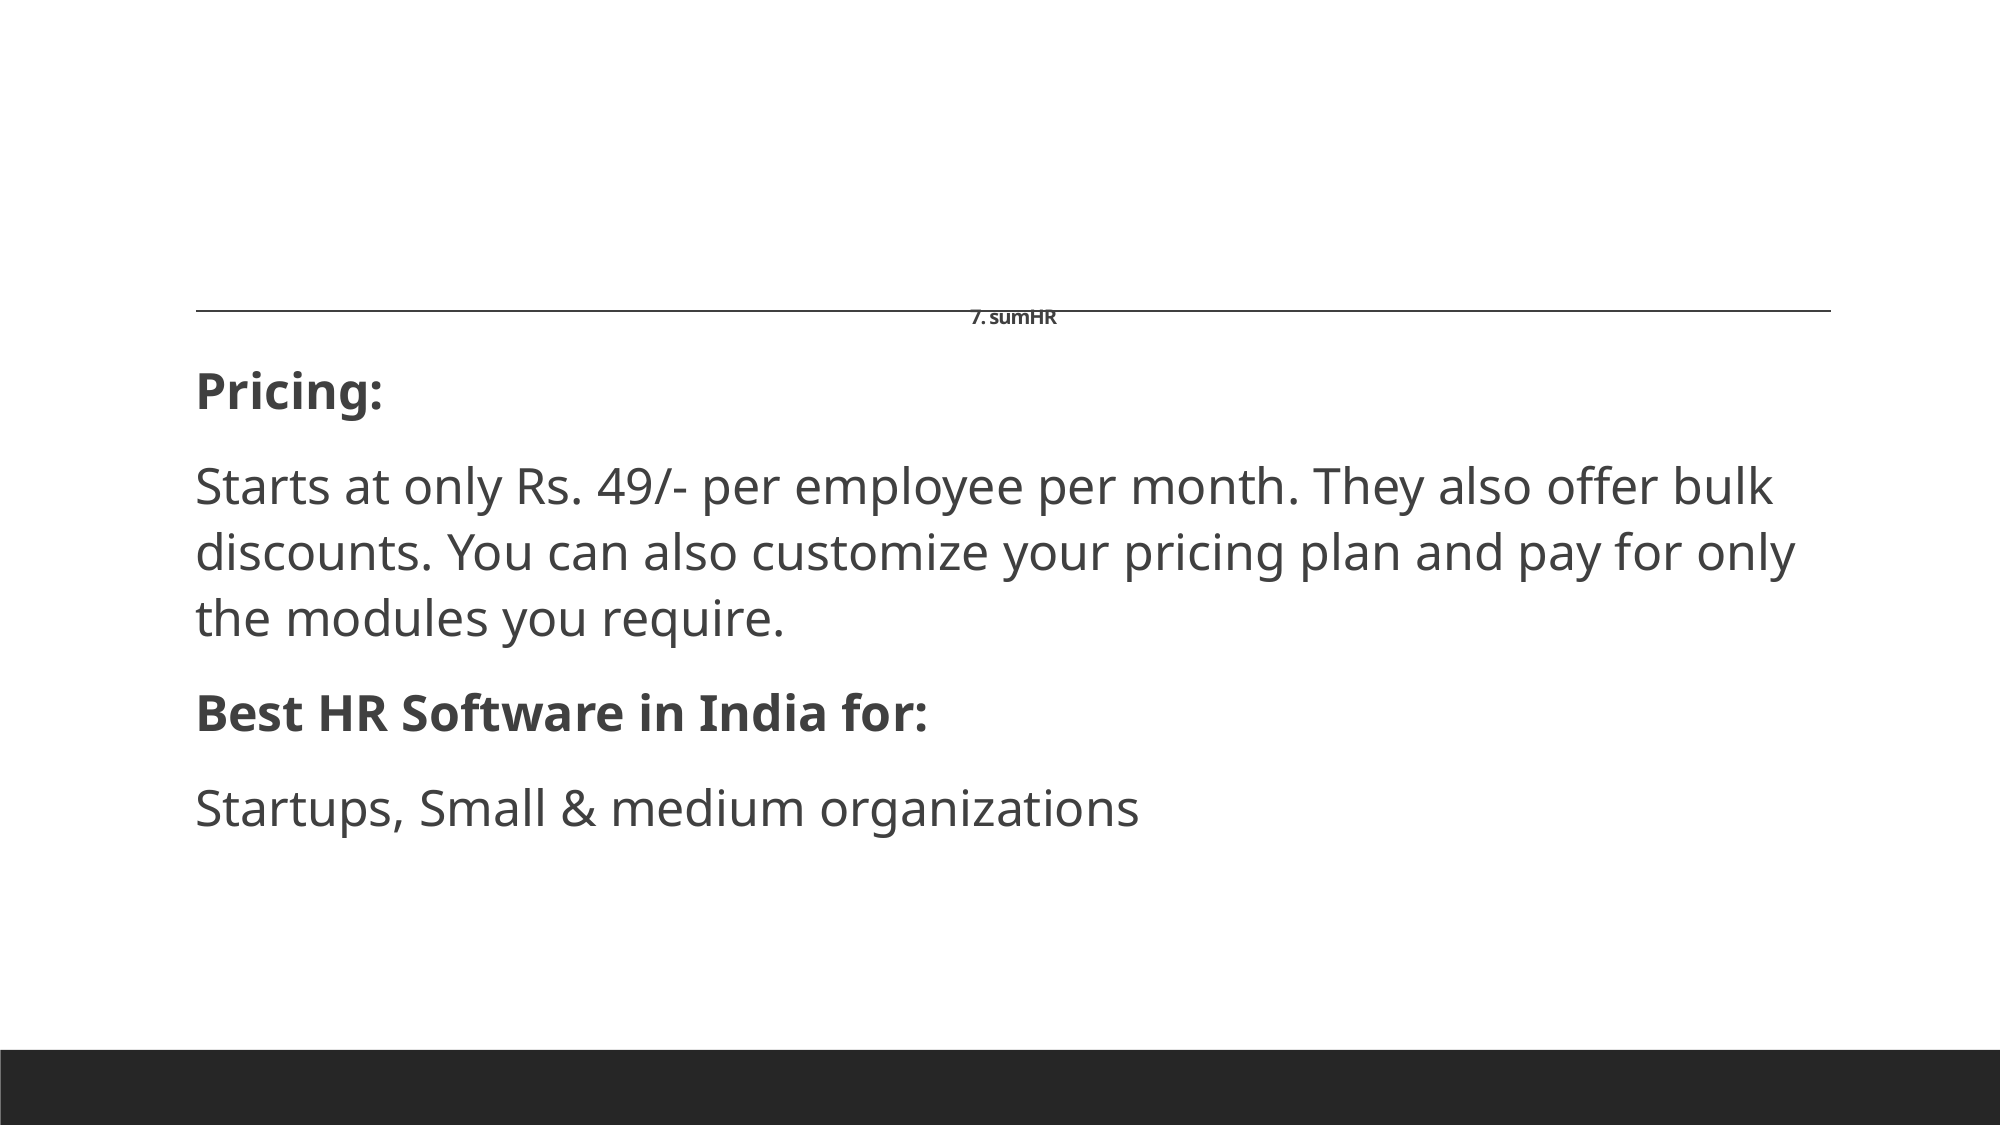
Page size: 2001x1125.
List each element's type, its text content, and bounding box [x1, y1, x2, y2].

list Pricing: Starts at only Rs. 49/- per employee per month. They also offer bulk discounts. You can also customize your pricing plan and pay for only the modules you require. ‍Best HR Software in India for: Startups, Small & medium organizations [180, 345, 1830, 963]
title 7. sumHR [185, 130, 1836, 369]
